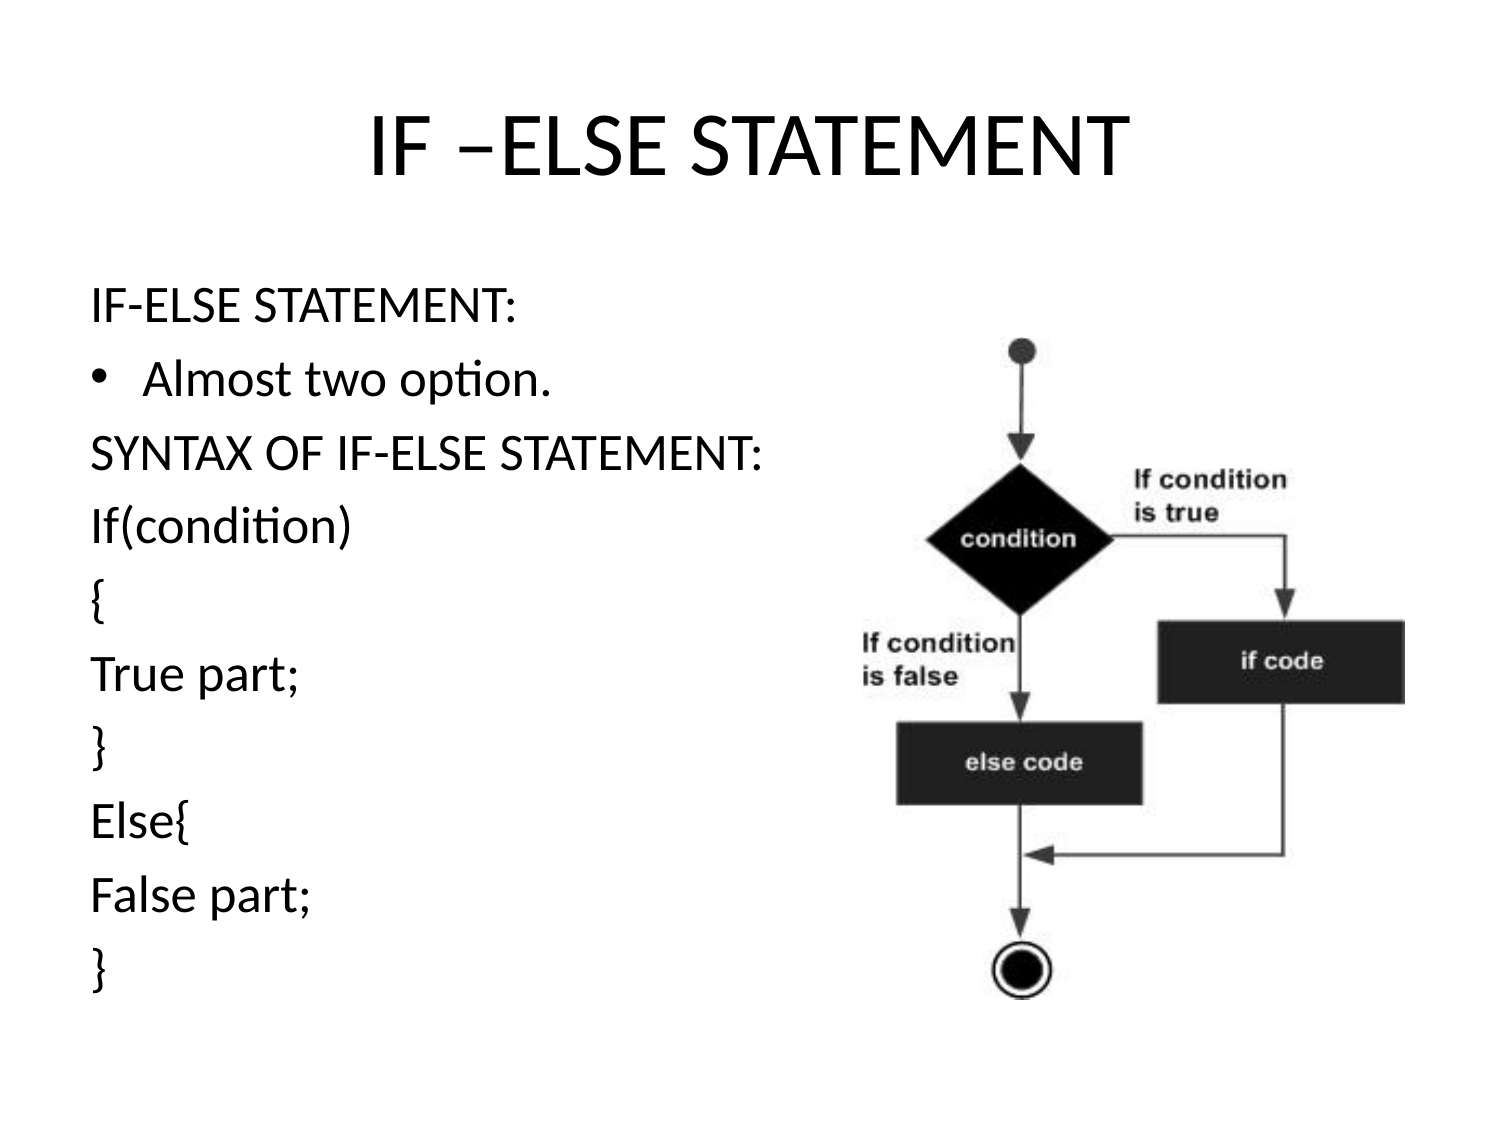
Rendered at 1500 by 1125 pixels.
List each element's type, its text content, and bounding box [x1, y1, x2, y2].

list IF-ELSE STATEMENT: Almost two option. SYNTAX OF IF-ELSE STATEMENT: If(condition) { True part; } Else{ False part; } [75, 262, 1425, 1005]
picture [862, 337, 1405, 1001]
title IF –ELSE STATEMENT [75, 45, 1425, 233]
